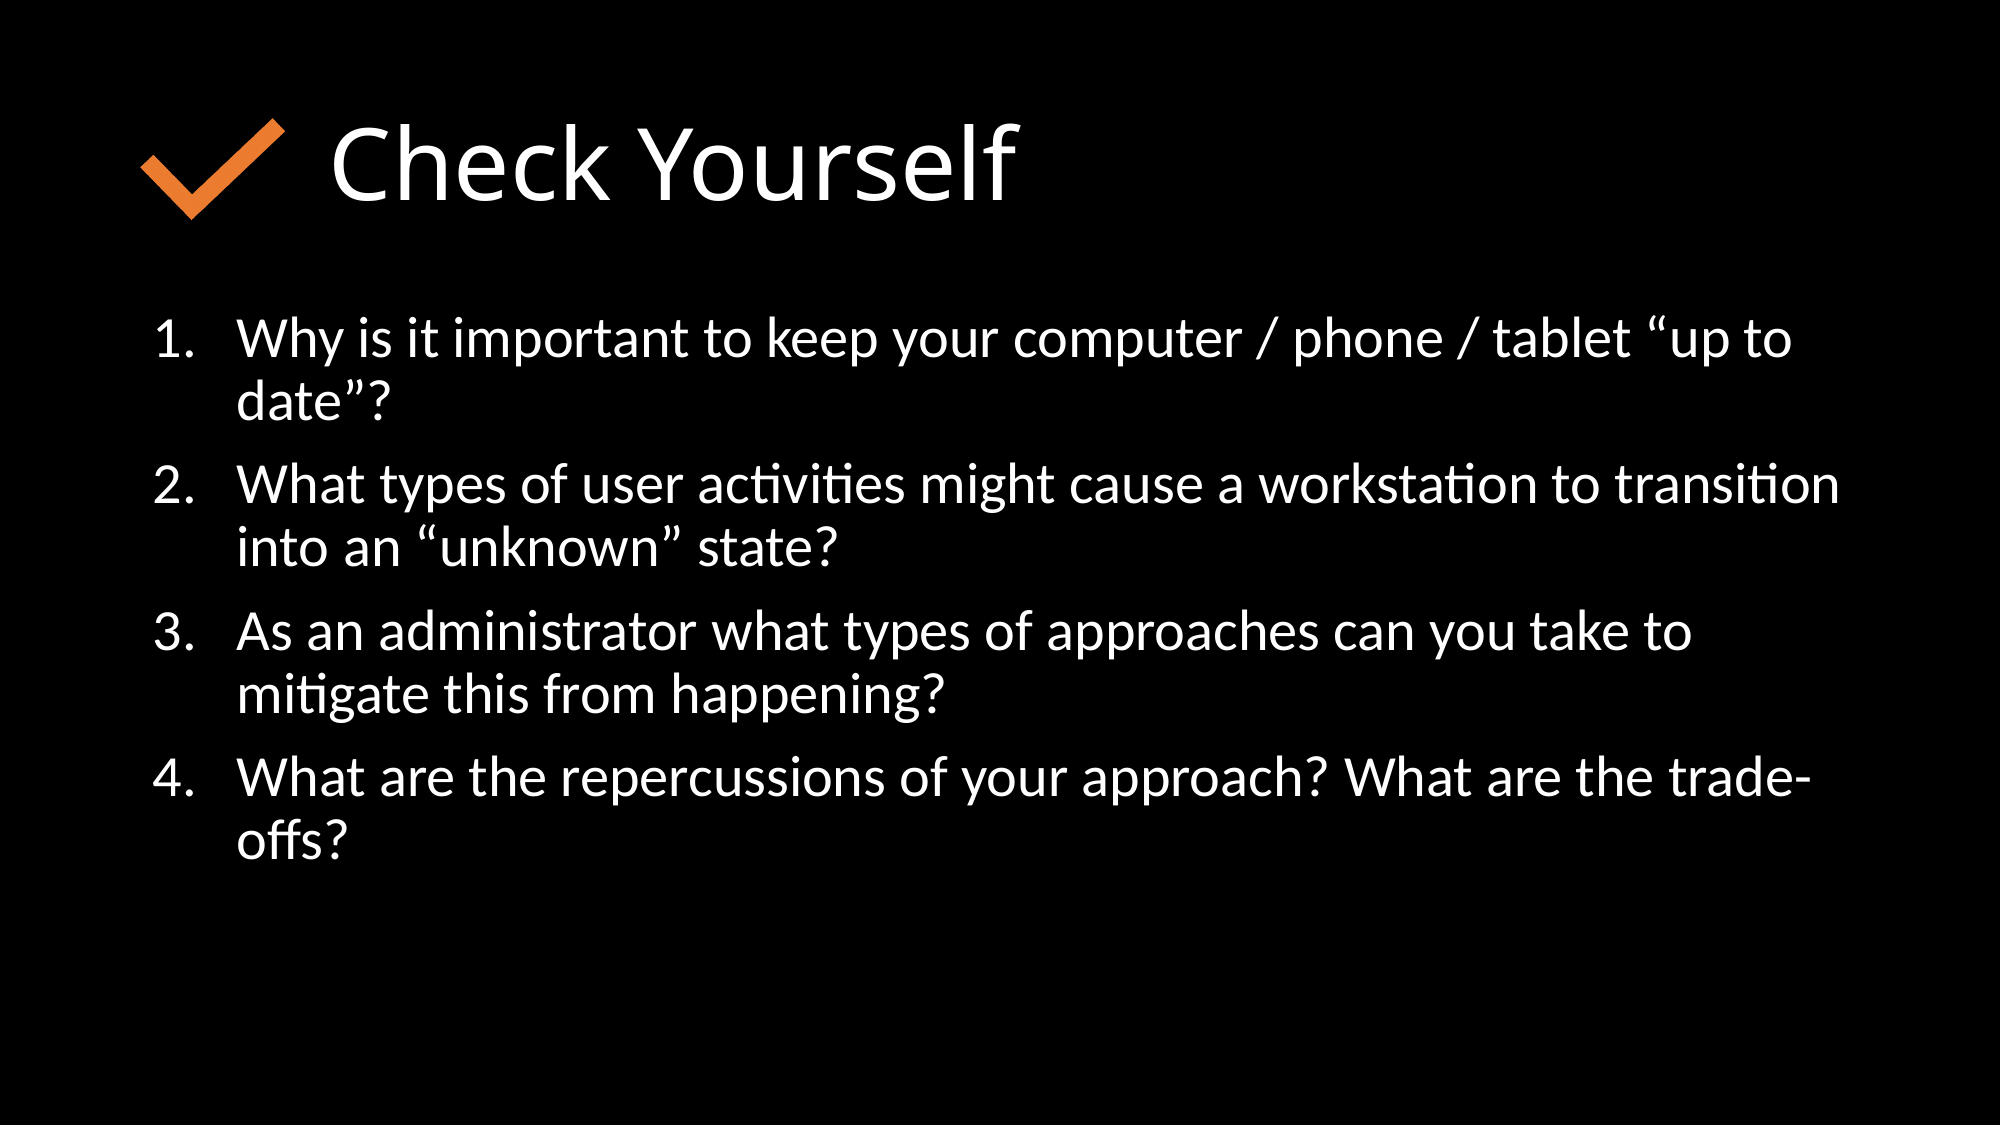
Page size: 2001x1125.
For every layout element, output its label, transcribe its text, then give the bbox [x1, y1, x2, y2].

list Why is it important to keep your computer / phone / tablet “up to date”? What types of user activities might cause a workstation to transition into an “unknown” state? As an administrator what types of approaches can you take to mitigate this from happening? What are the repercussions of your approach? What are the trade-offs? [137, 299, 1863, 1014]
title Check Yourself [313, 59, 1863, 278]
picture [137, 93, 288, 244]
